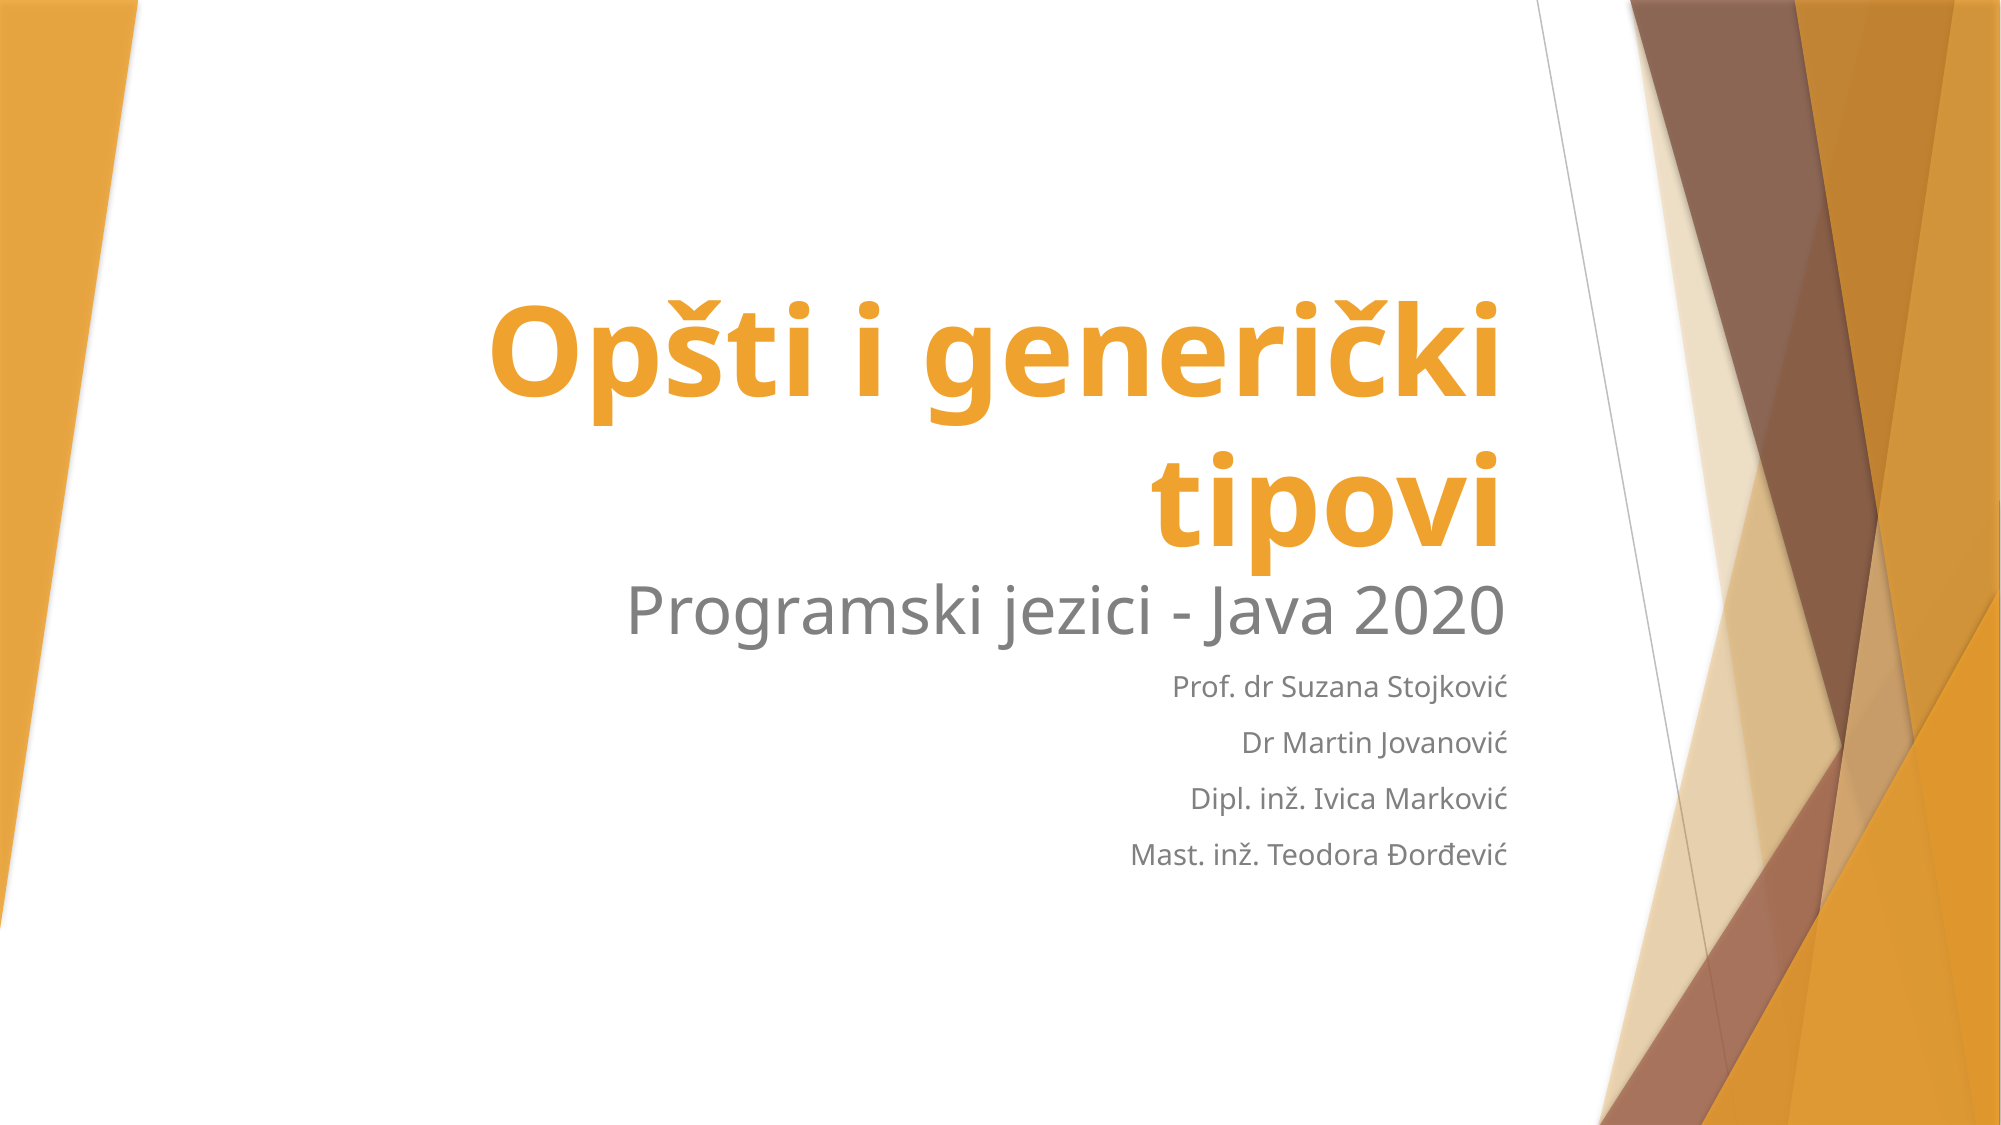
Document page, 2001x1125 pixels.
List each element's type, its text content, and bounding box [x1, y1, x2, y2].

title Opšti i generički tipovi [115, 312, 1522, 530]
subtitle Programski jezici - Java 2020 Prof. dr Suzana Stojković Dr Martin Jovanović Dipl. inž. Ivica Marković Mast. inž. Teodora Đorđević [248, 559, 1523, 911]
